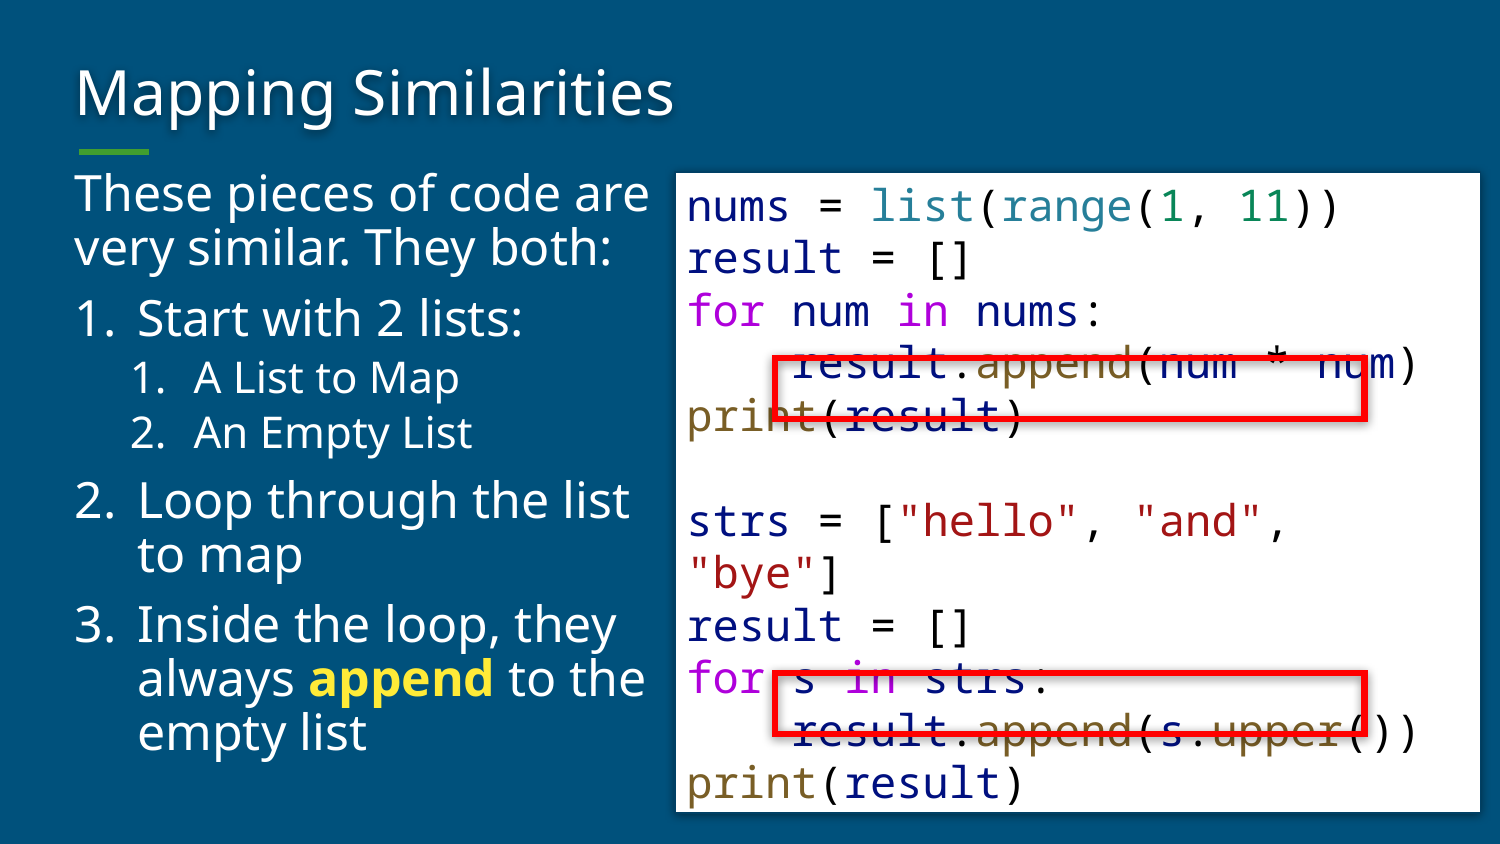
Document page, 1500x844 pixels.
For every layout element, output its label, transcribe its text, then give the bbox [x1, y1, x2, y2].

text_box [774, 673, 1365, 735]
text_box nums = list(range(1, 11)) result = [] for num in nums: result.append(num * num) print(result) strs = ["hello", "and", "bye"] result = [] for s in strs: result.append(s.upper()) print(result) [676, 171, 1481, 813]
list These pieces of code are very similar. They both: Start with 2 lists: A List to Map An Empty List Loop through the list to map Inside the loop, they always append to the empty list [63, 163, 676, 816]
text_box [774, 358, 1365, 420]
title Mapping Similarities [63, 39, 1437, 152]
